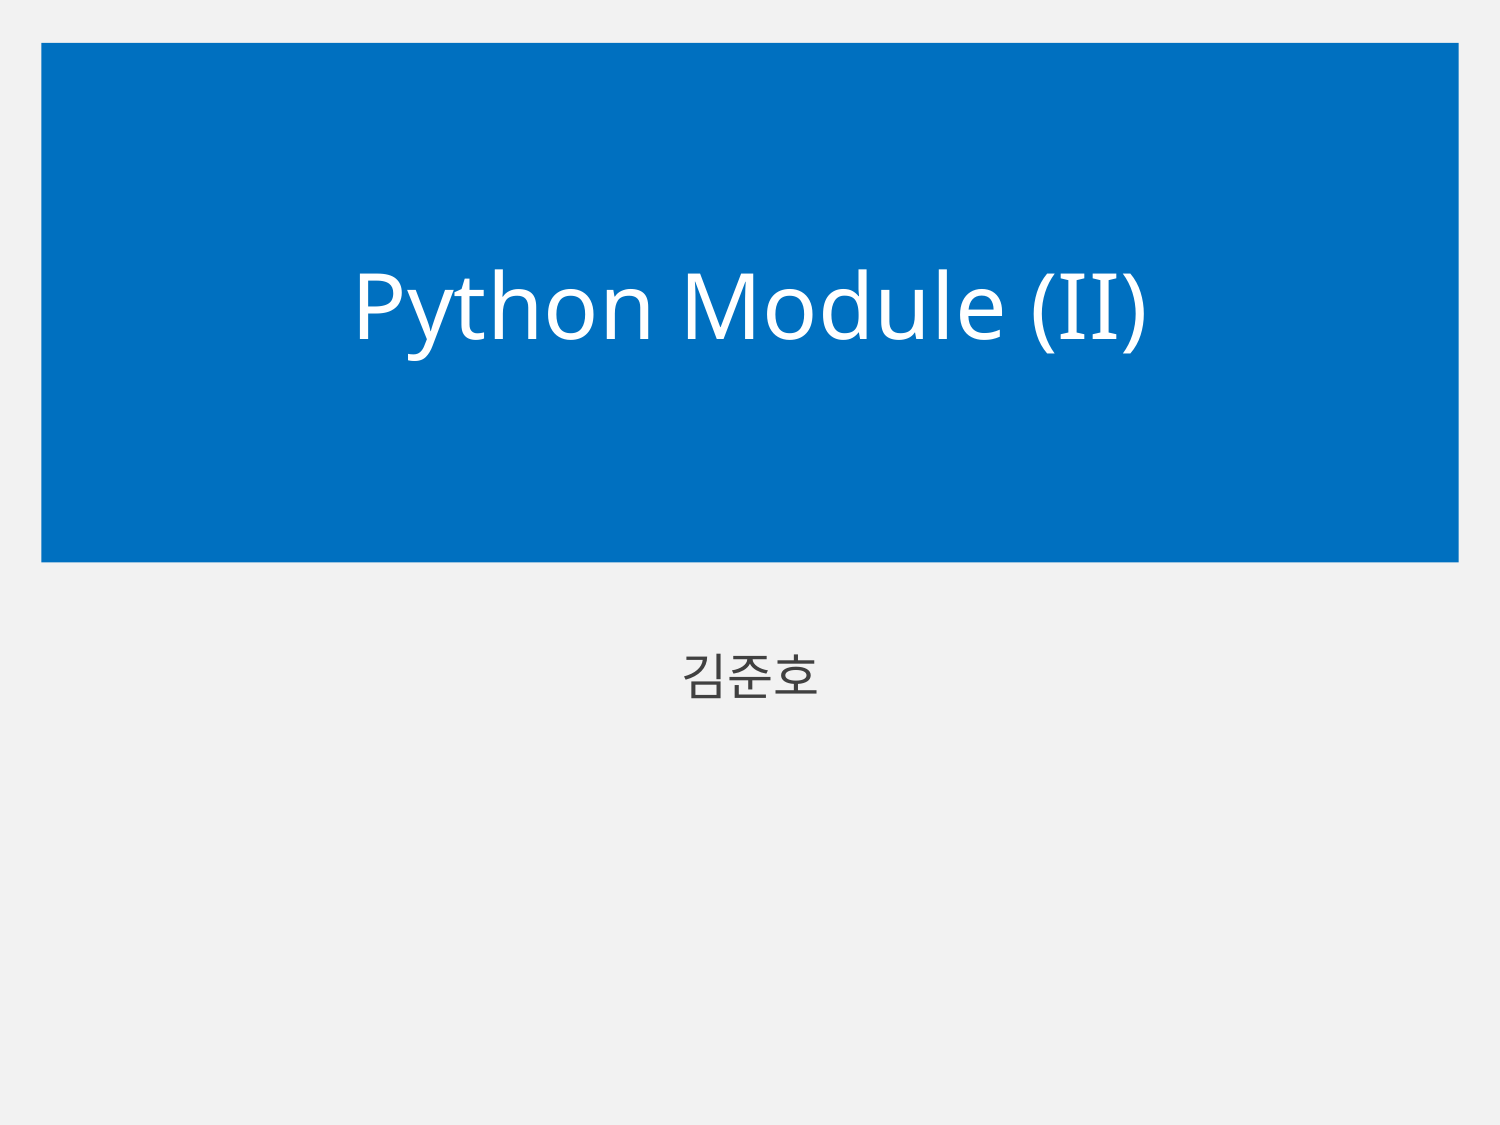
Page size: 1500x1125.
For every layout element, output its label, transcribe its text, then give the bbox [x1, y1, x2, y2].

title Python Module (II) [88, 78, 1412, 528]
subtitle 김준호 [225, 637, 1275, 925]
